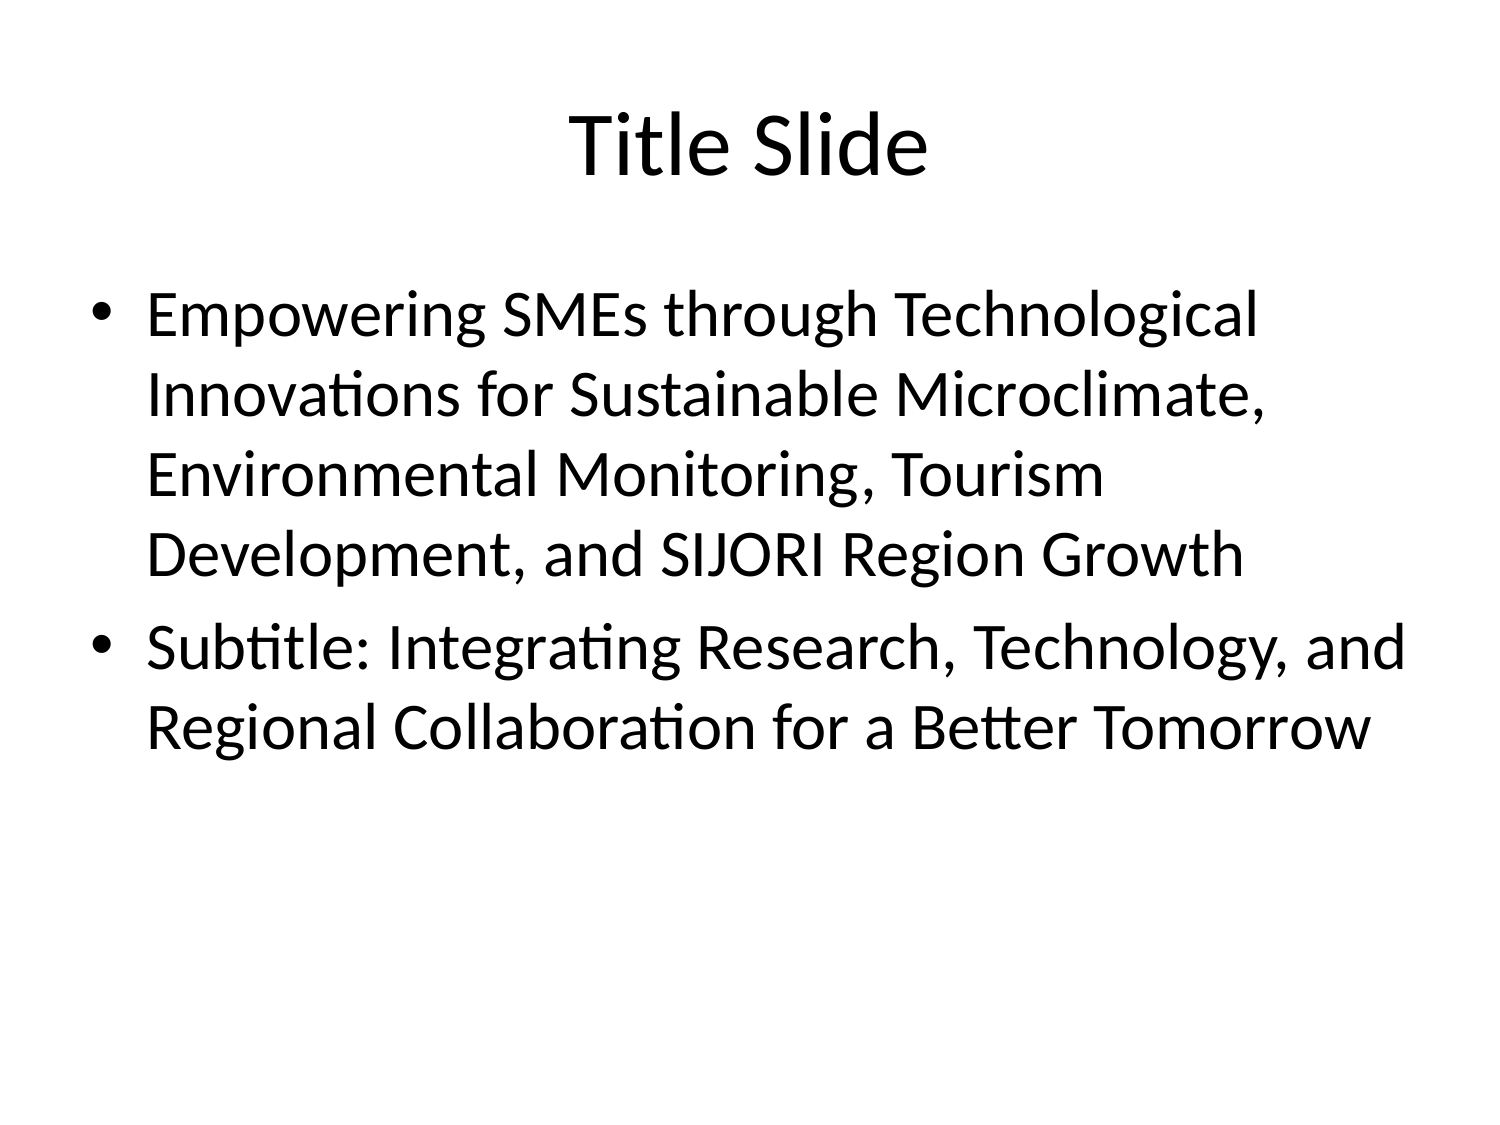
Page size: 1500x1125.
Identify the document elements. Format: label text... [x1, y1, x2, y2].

title Title Slide [75, 45, 1425, 233]
list Empowering SMEs through Technological Innovations for Sustainable Microclimate, Environmental Monitoring, Tourism Development, and SIJORI Region Growth Subtitle: Integrating Research, Technology, and Regional Collaboration for a Better Tomorrow [75, 262, 1425, 1005]
